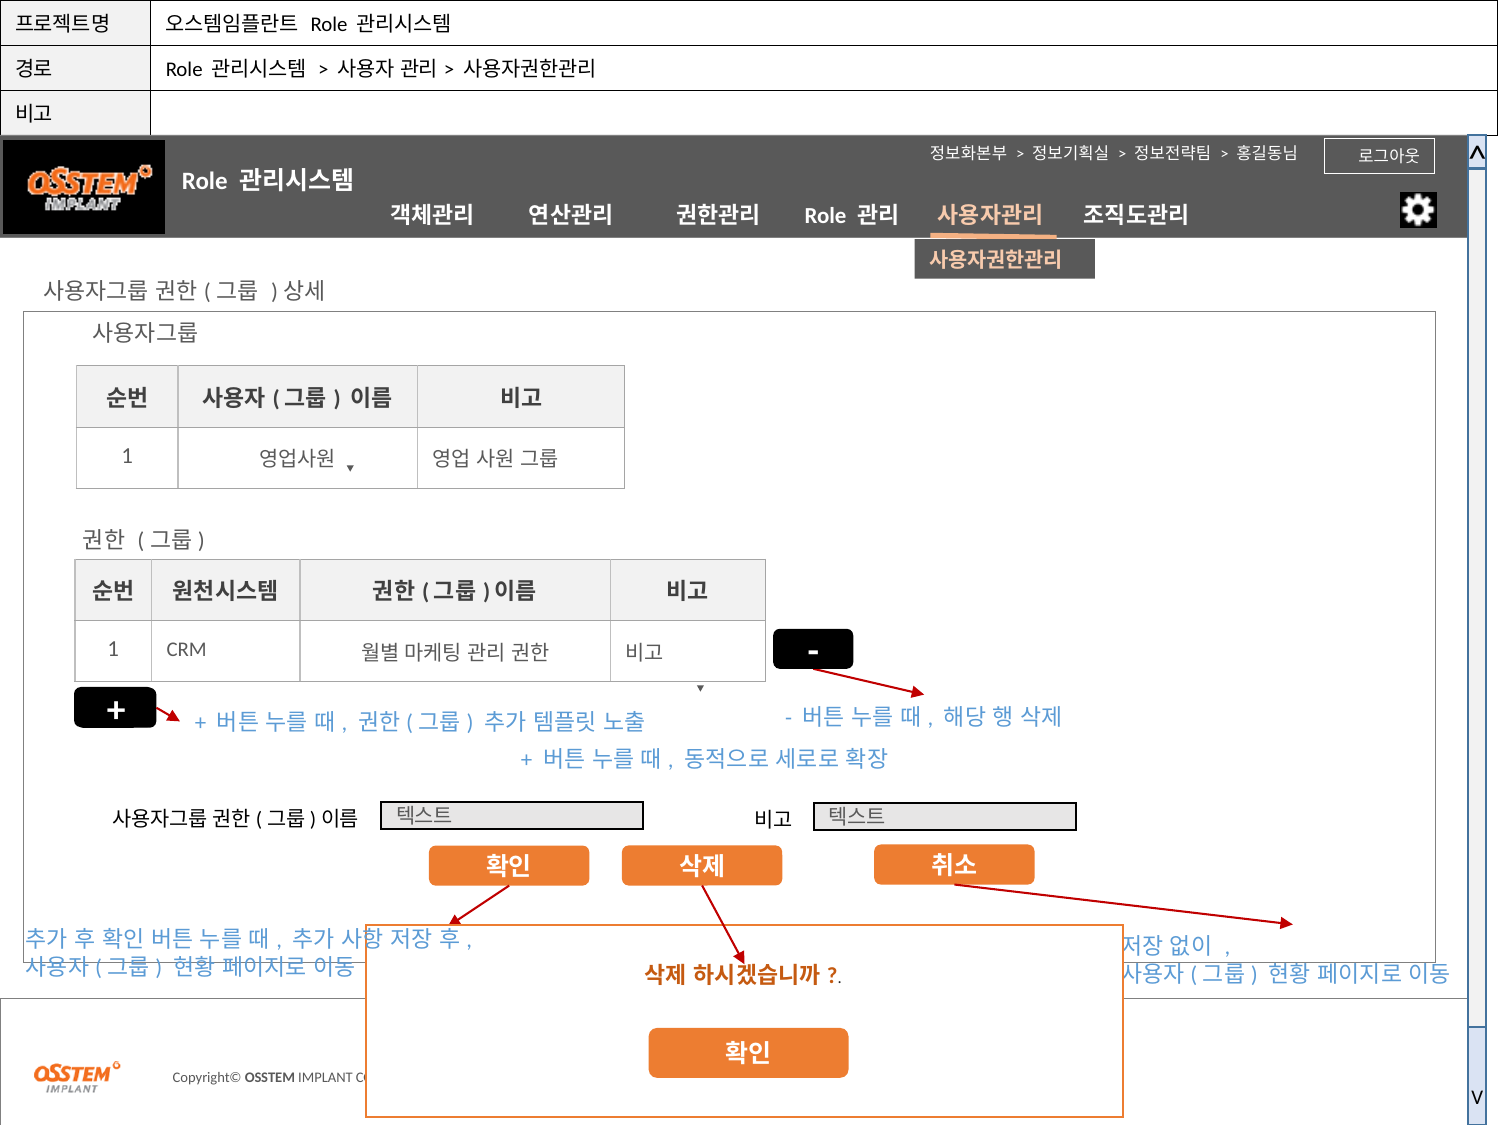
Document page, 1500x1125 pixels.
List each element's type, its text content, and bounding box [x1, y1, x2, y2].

table_header 순번 [76, 560, 151, 620]
text_box + [75, 686, 158, 729]
text_box [365, 924, 1124, 1118]
text_box Copyright© OSSTEM IMPLANT CO., LTD.ALL RIGHT RESERVED [157, 1060, 365, 1093]
text_box V [1456, 1076, 1499, 1117]
text_box 확인 [427, 844, 591, 887]
table_header 순번 [77, 366, 177, 427]
text_box + 버튼 누를 때, 권한(그룹) 추가 템플릿 노출 [179, 700, 661, 743]
table_cell Role 관리시스템 > 사용자 관리> 사용자권한관리 [151, 46, 1497, 90]
table_cell [151, 91, 1497, 134]
table_cell 비고 [611, 621, 765, 681]
table_cell 1 [76, 621, 151, 681]
text_box ^ [1453, 127, 1500, 187]
table_header 권한(그룹)이름 [301, 560, 610, 620]
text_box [447, 885, 510, 927]
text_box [954, 884, 1293, 925]
table_cell 영업사원 [179, 428, 417, 488]
text_box [1467, 1117, 1487, 1125]
table_header 사용자(그룹) 이름 [179, 366, 417, 427]
picture [3, 1043, 145, 1105]
text_box 권한관리 [661, 192, 776, 235]
text_box + 버튼 누를 때, 동적으로 세로로 확장 [506, 737, 904, 780]
text_box [344, 464, 356, 474]
text_box [22, 310, 1436, 924]
text_box [0, 997, 1467, 1125]
text_box 객체관리 [375, 192, 490, 235]
text_box Role 관리 [789, 192, 915, 235]
text_box 추가 후 확인 버튼 누를 때, 추가 사항 저장 후, 사용자(그룹) 현황 페이지로 이동 [10, 917, 493, 988]
text_box 사용자그룹 [77, 312, 214, 354]
table_cell CRM [152, 621, 299, 681]
text_box [1467, 187, 1487, 1028]
table_header 비고 [611, 560, 765, 620]
text_box 삭제 하시겠습니까?. [629, 953, 857, 996]
table_cell 경로 [1, 46, 150, 90]
text_box 조직도관리 [1069, 192, 1205, 235]
text_box 텍스트 [813, 802, 1077, 831]
table_cell 1 [77, 428, 177, 488]
table_cell 월별 마케팅 관리 권한 [301, 621, 610, 681]
table_header 원천시스템 [152, 560, 299, 620]
table_cell 비고 [1, 91, 150, 134]
text_box 사용자관리 [922, 192, 1059, 235]
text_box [156, 707, 186, 722]
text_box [813, 668, 925, 695]
text_box 사용자그룹 권한(그룹)이름 [84, 797, 374, 838]
text_box [695, 684, 706, 694]
text_box [0, 134, 1467, 238]
text_box 로그아웃 [1324, 138, 1435, 174]
picture [3, 139, 165, 234]
text_box 정보화본부 > 정보기획실 > 정보전략팀 > 홍길동님 [876, 135, 1313, 171]
text_box 삭제 [620, 844, 784, 887]
text_box 텍스트 [380, 801, 619, 830]
table_header 오스템임플란트 Role 관리시스템 [151, 1, 1497, 45]
text_box - [772, 627, 855, 670]
text_box 사용자그룹 권한(그룹 )상세 [28, 269, 341, 312]
text_box 연산관리 [514, 192, 629, 235]
table_cell 영업 사원 그룹 [418, 428, 624, 488]
text_box 확인 [647, 1026, 850, 1079]
table_header 프로젝트명 [1, 1, 150, 45]
text_box 권한 (그룹) [68, 517, 220, 560]
text_box 비고 [619, 799, 807, 839]
table_header 비고 [418, 366, 624, 427]
text_box 사용자권한관리 [914, 239, 1095, 279]
text_box 취소 [873, 843, 1036, 886]
picture [1400, 192, 1437, 228]
text_box [1467, 1028, 1487, 1076]
text_box - 버튼 누를 때, 해당 행 삭제 [770, 694, 1078, 737]
text_box Role 관리시스템 [167, 156, 384, 202]
text_box 저장 없이 , 사용자(그룹) 현황 페이지로 이동 [1124, 924, 1480, 995]
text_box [702, 885, 745, 965]
